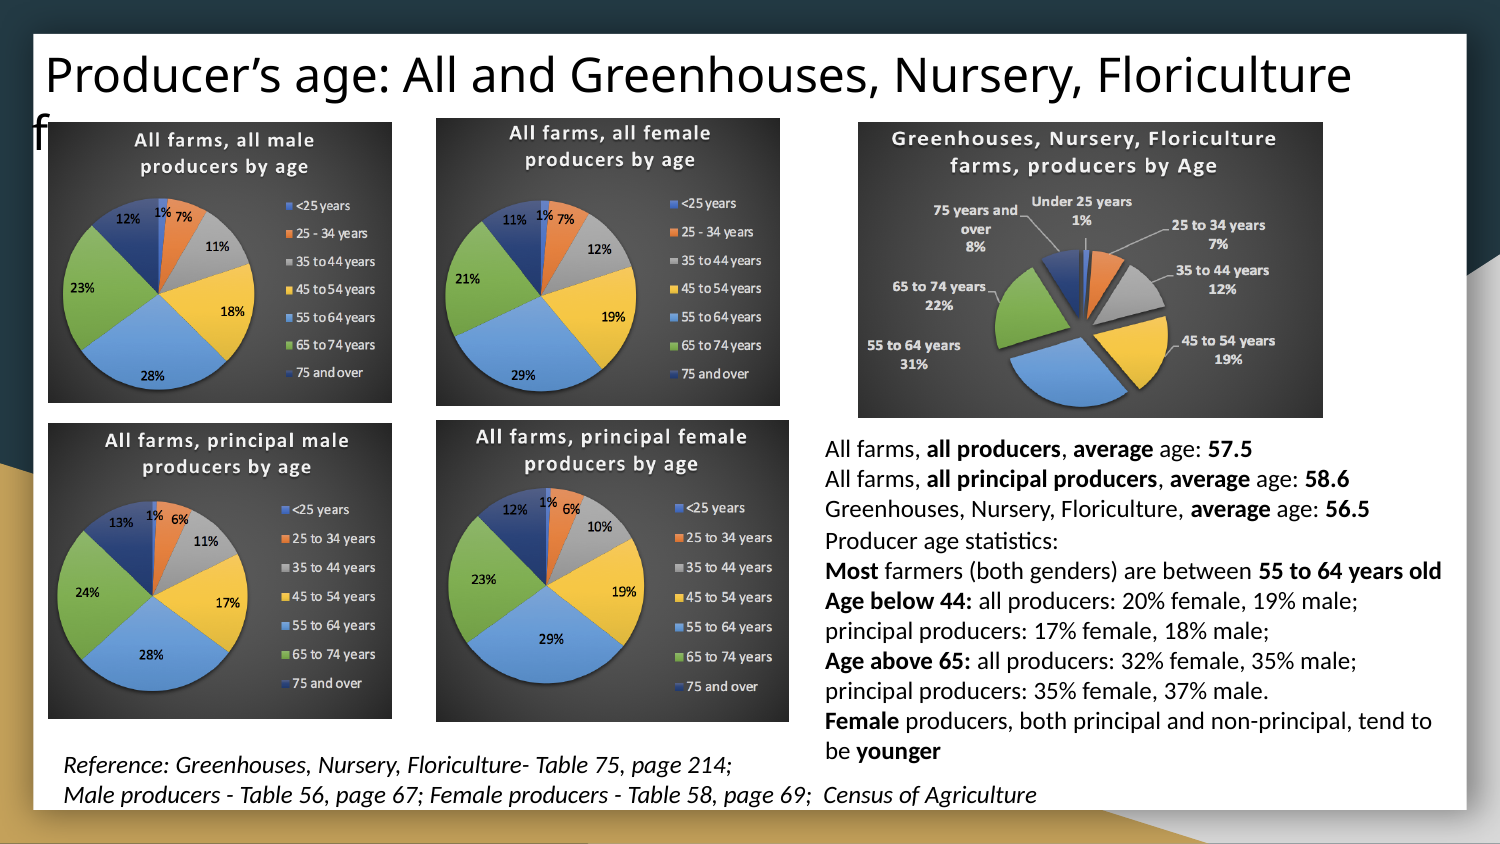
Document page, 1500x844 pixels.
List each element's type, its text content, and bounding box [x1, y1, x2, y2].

text_box Female producers, both principal and non-principal, tend to be younger [810, 690, 1460, 798]
title Producer’s age: All and Greenhouses, Nursery, Floriculture farms [16, 27, 1477, 127]
picture [48, 423, 392, 719]
text_box Producer age statistics: Most farmers (both genders) are between 55 to 64 years old Age below 44: all producers: 20% female, 19% male; principal producers: 17% female, 18% male; Age above 65: all producers: 32% female, 35% male; principal producers: 35% female, 37% male. [810, 510, 1500, 633]
text_box Reference: Greenhouses, Nursery, Floriculture- Table 75, page 214; Male producers - Table 56, page 67; Female producers - Table 58, page 69; Census of Agriculture [48, 733, 1243, 841]
picture [858, 122, 1323, 419]
picture [436, 118, 780, 407]
picture [436, 420, 789, 722]
text_box All farms, all producers, average age: 57.5 All farms, all principal producers, average age: 58.6 Greenhouses, Nursery, Floriculture, average age: 56.5 [810, 417, 1473, 510]
picture [48, 122, 392, 403]
